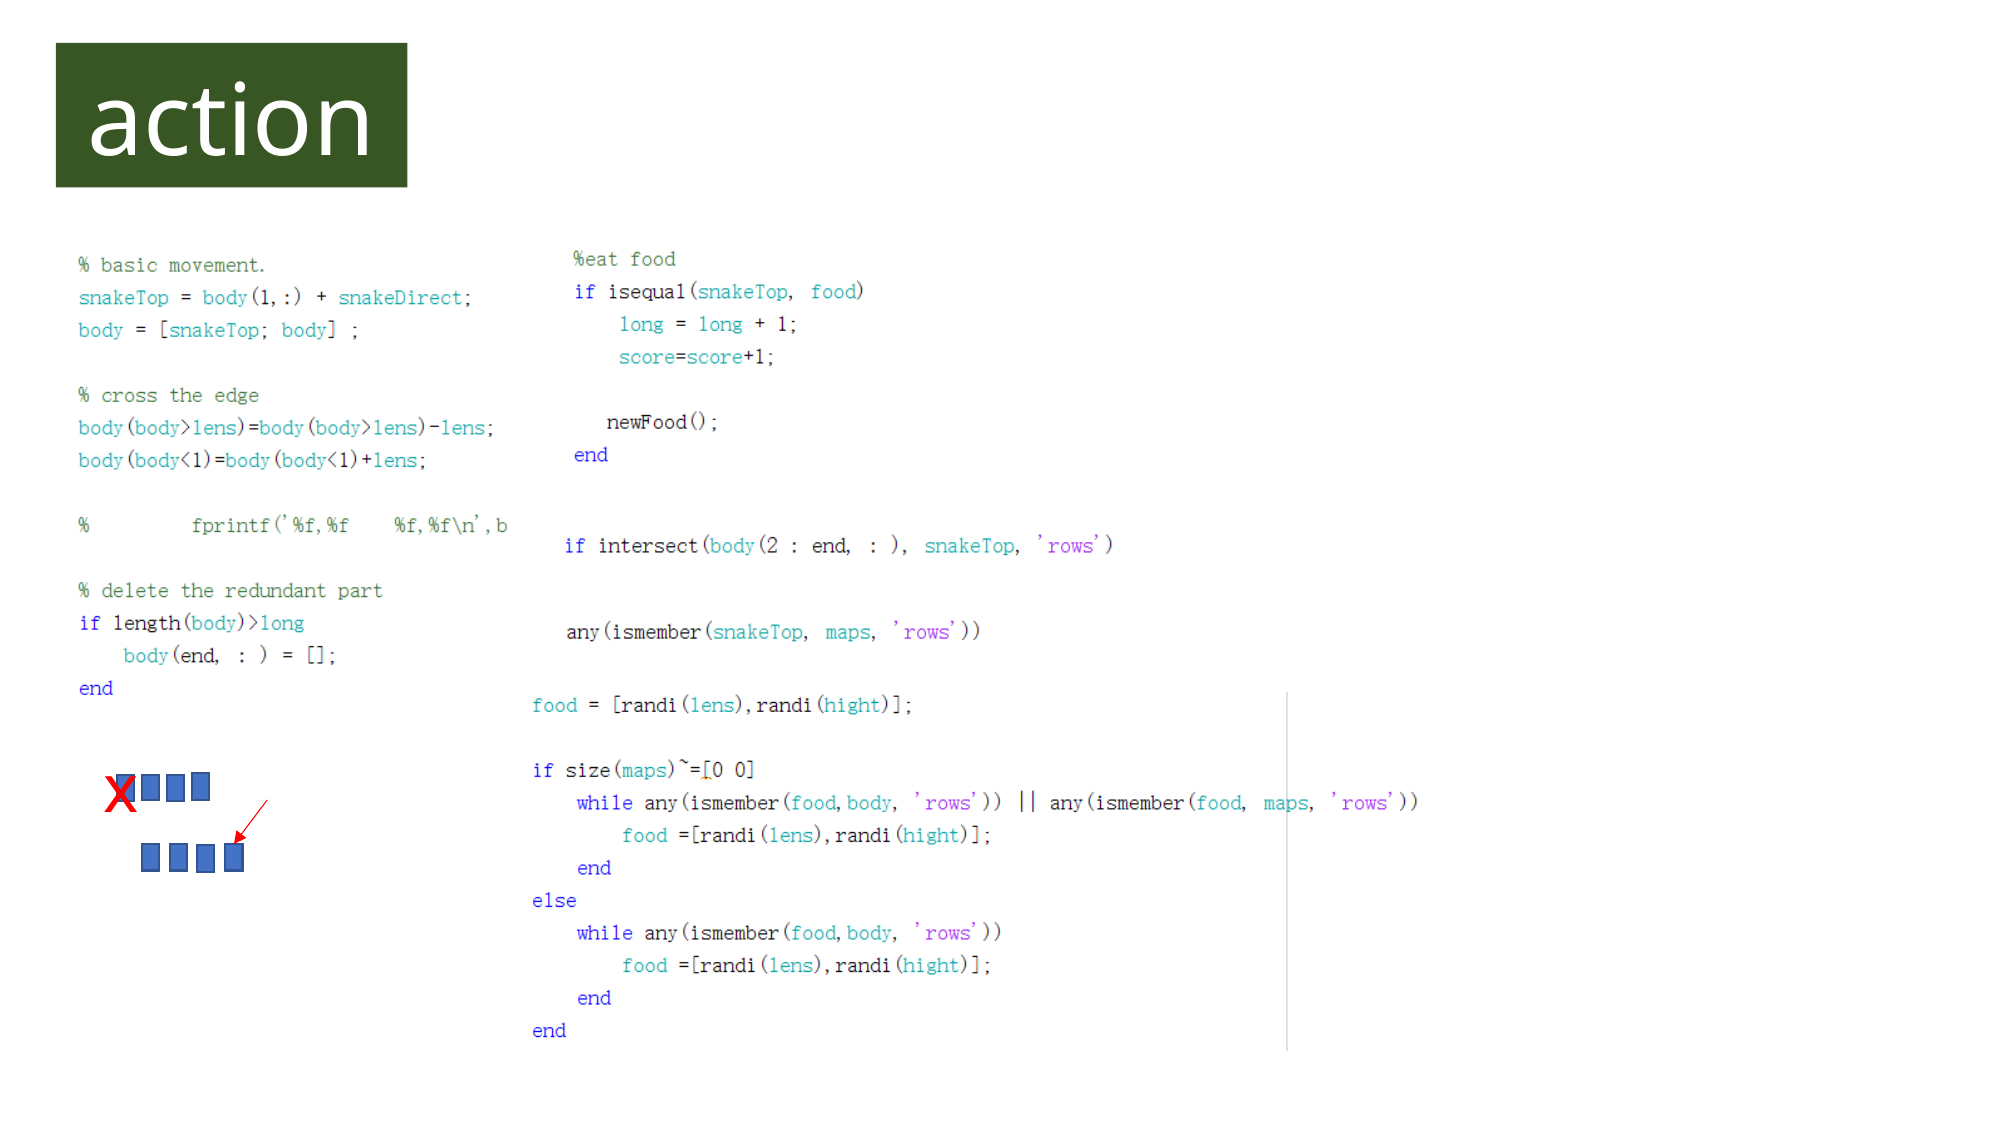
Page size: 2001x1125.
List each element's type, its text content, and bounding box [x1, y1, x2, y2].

picture [55, 233, 1424, 1052]
text_box [169, 843, 188, 872]
text_box [191, 772, 210, 801]
text_box [224, 843, 244, 872]
picture [559, 617, 1000, 653]
text_box [166, 774, 185, 802]
picture [555, 247, 876, 469]
text_box [141, 843, 160, 872]
text_box action [55, 42, 408, 188]
picture [555, 523, 1159, 563]
text_box [154, 774, 160, 801]
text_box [233, 799, 268, 844]
text_box [196, 844, 215, 873]
text_box x [88, 738, 154, 834]
